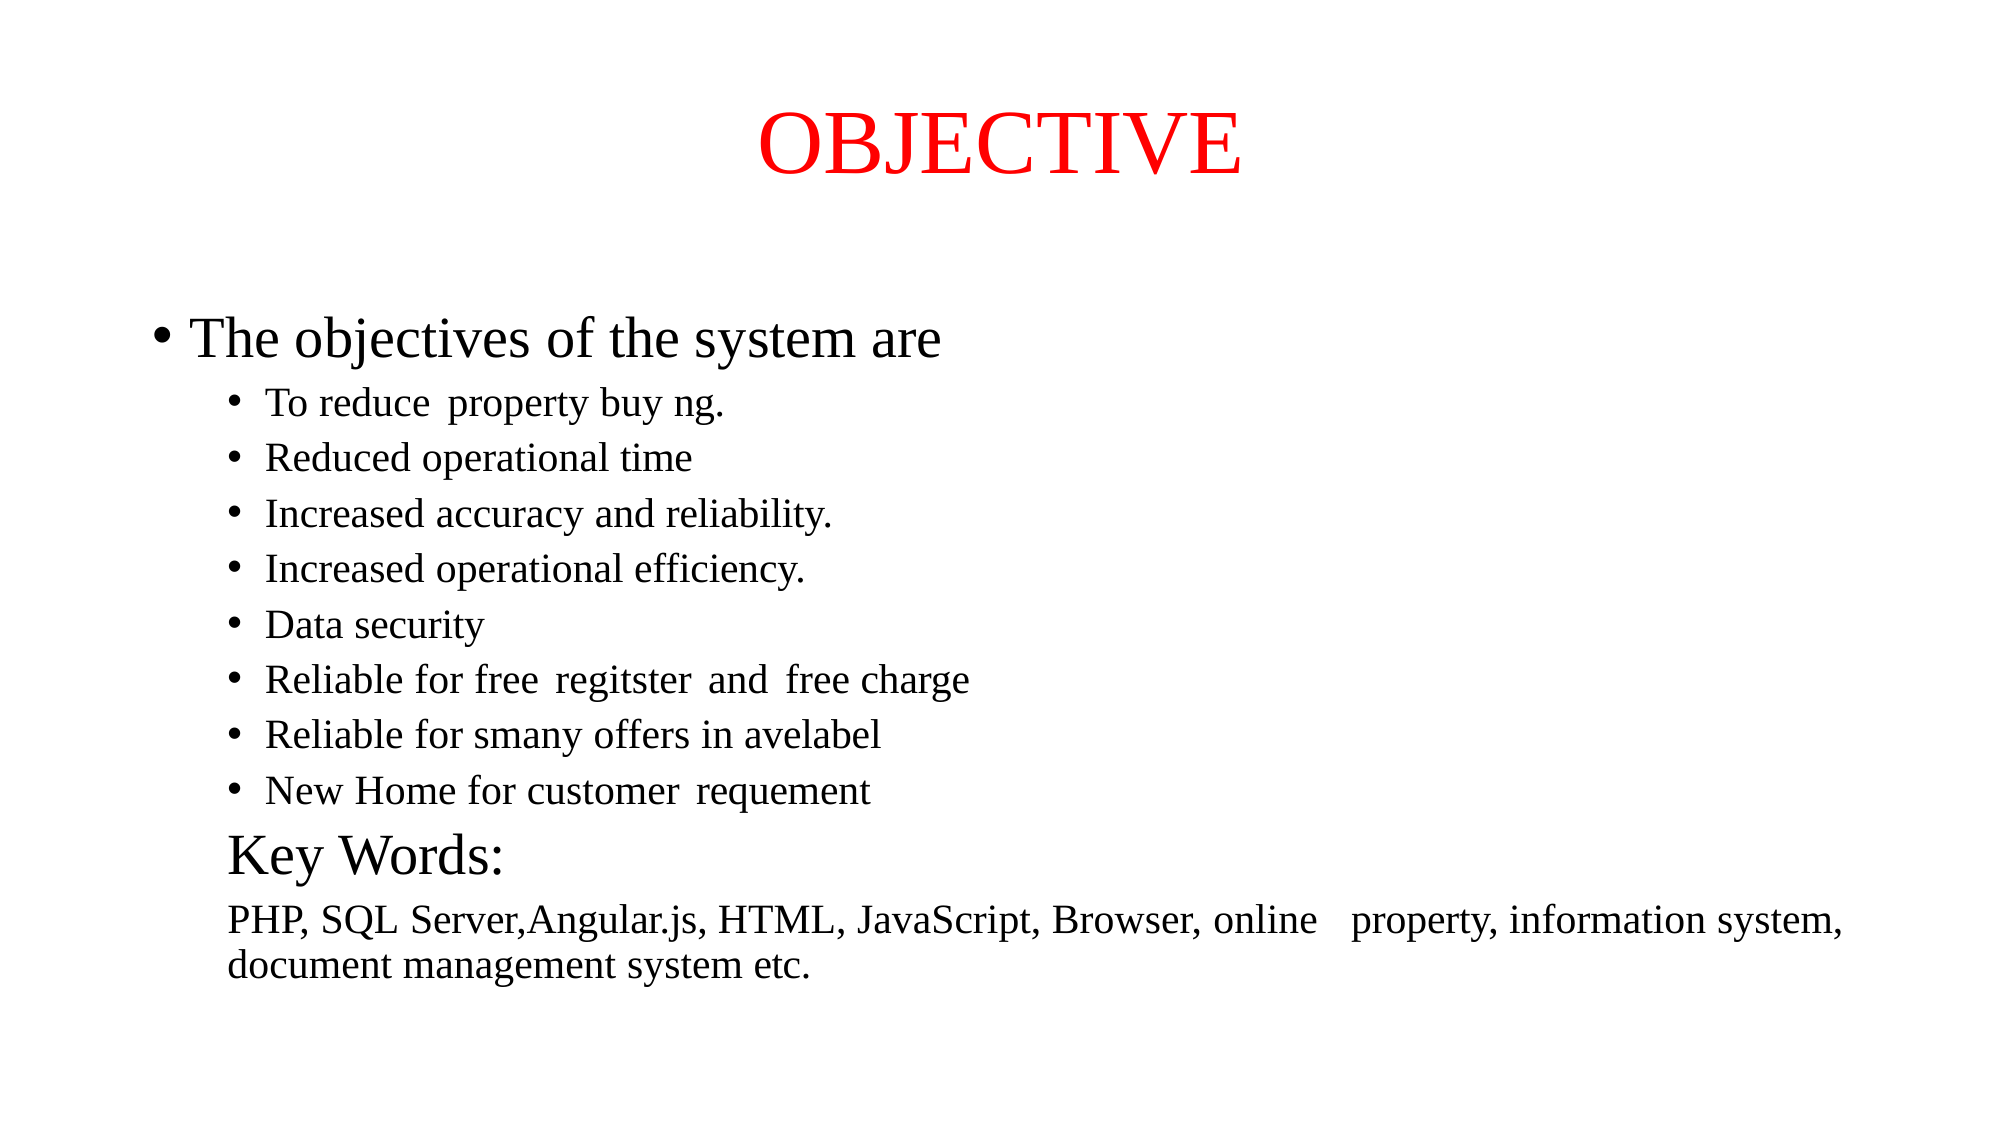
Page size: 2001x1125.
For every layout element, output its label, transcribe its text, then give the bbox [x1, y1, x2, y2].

title OBJECTIVE [137, 59, 1863, 214]
list The objectives of the system are To reduce property buy ng. Reduced operational time Increased accuracy and reliability. Increased operational efficiency. Data security Reliable for free regitster and free charge Reliable for smany offers in avelabel New Home for customer requement Key Words: PHP, SQL Server,Angular.js, HTML, JavaScript, Browser, online property, information system, document management system etc. [137, 299, 1863, 1014]
